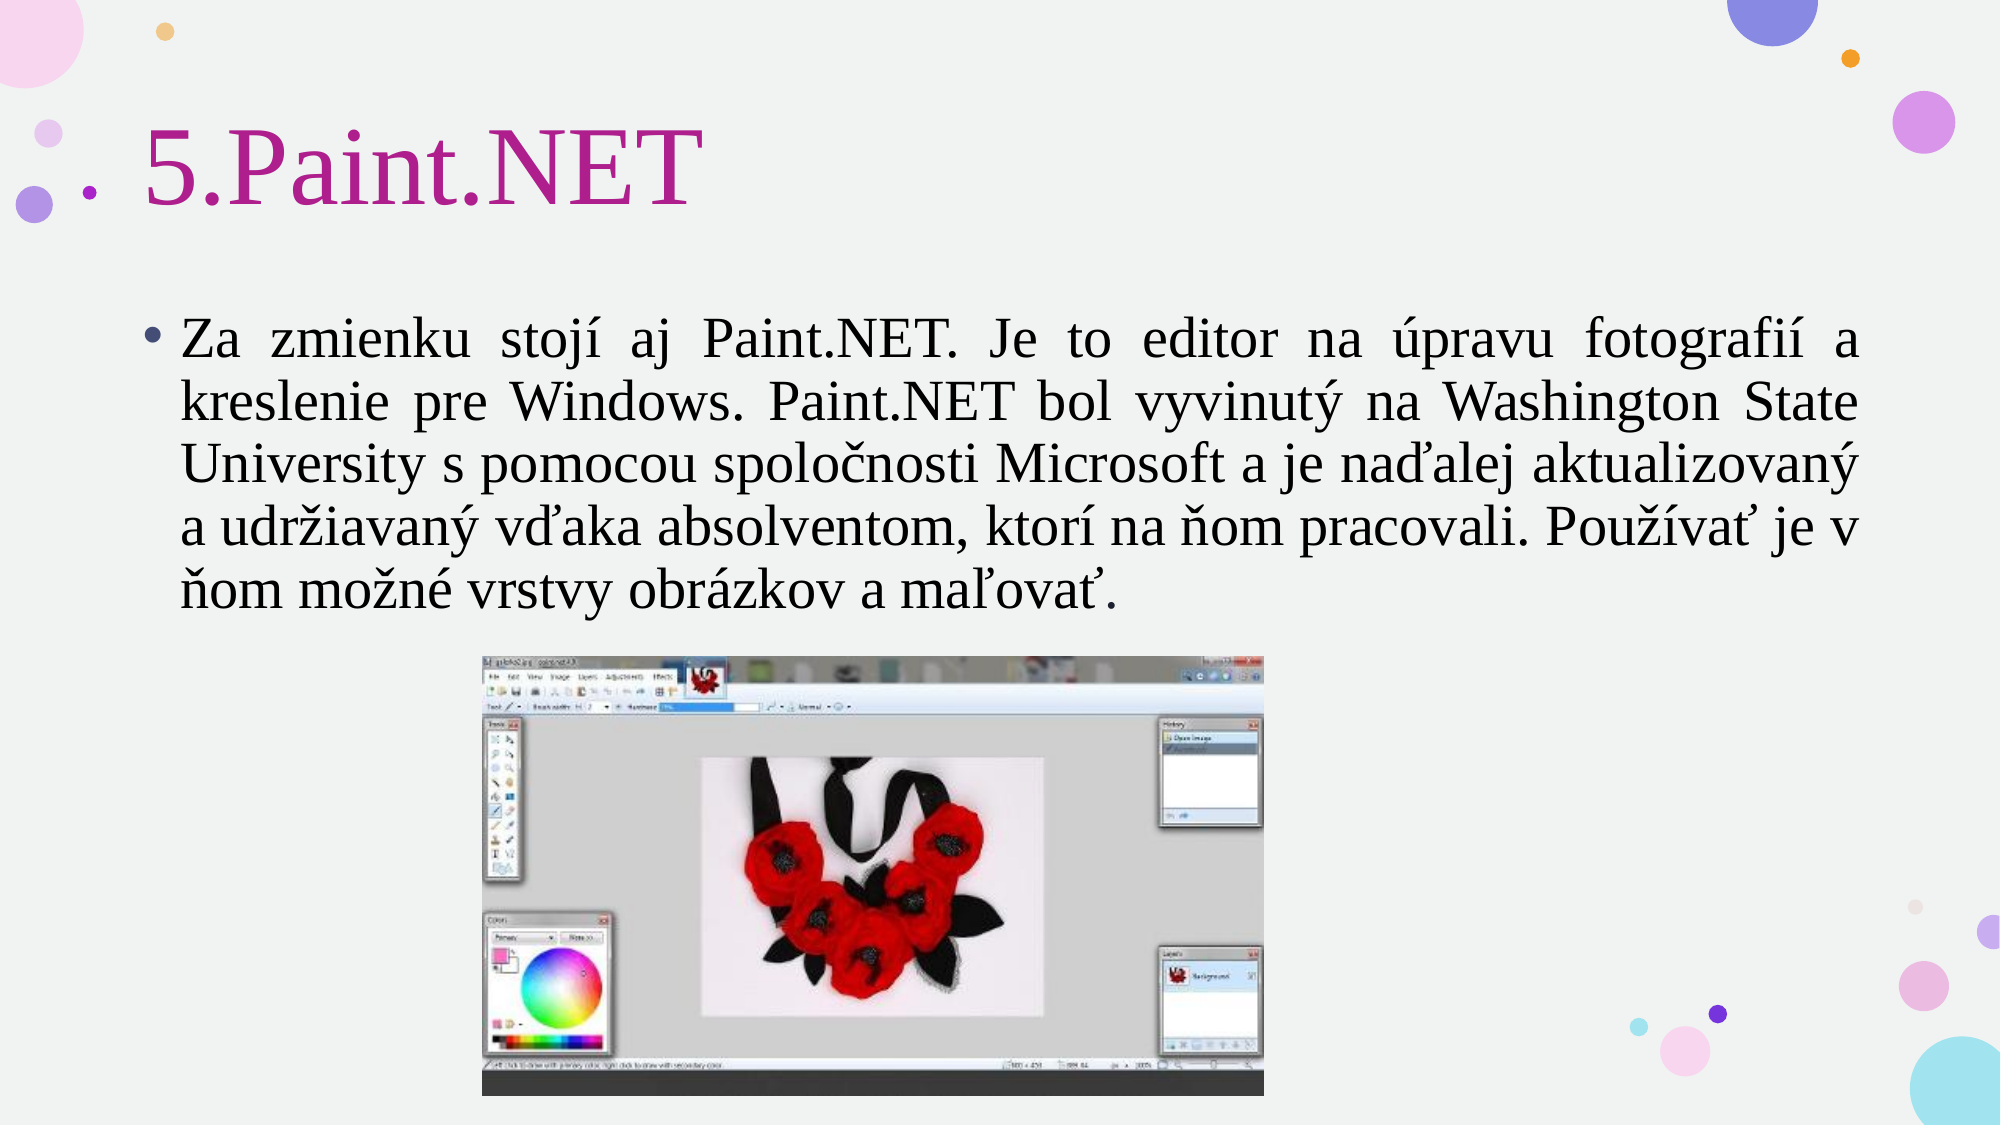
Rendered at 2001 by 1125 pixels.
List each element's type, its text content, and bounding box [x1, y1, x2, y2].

picture [482, 656, 1264, 1096]
title 5.Paint.NET [127, 59, 1877, 278]
list Za zmienku stojí aj Paint.NET. Je to editor na úpravu fotografií a kreslenie pre Windows. Paint.NET bol vyvinutý na Washington State University s pomocou spoločnosti Microsoft a je naďalej aktualizovaný a udržiavaný vďaka absolventom, ktorí na ňom pracovali. Používať je v ňom možné vrstvy obrázkov a maľovať. [127, 299, 1877, 1014]
